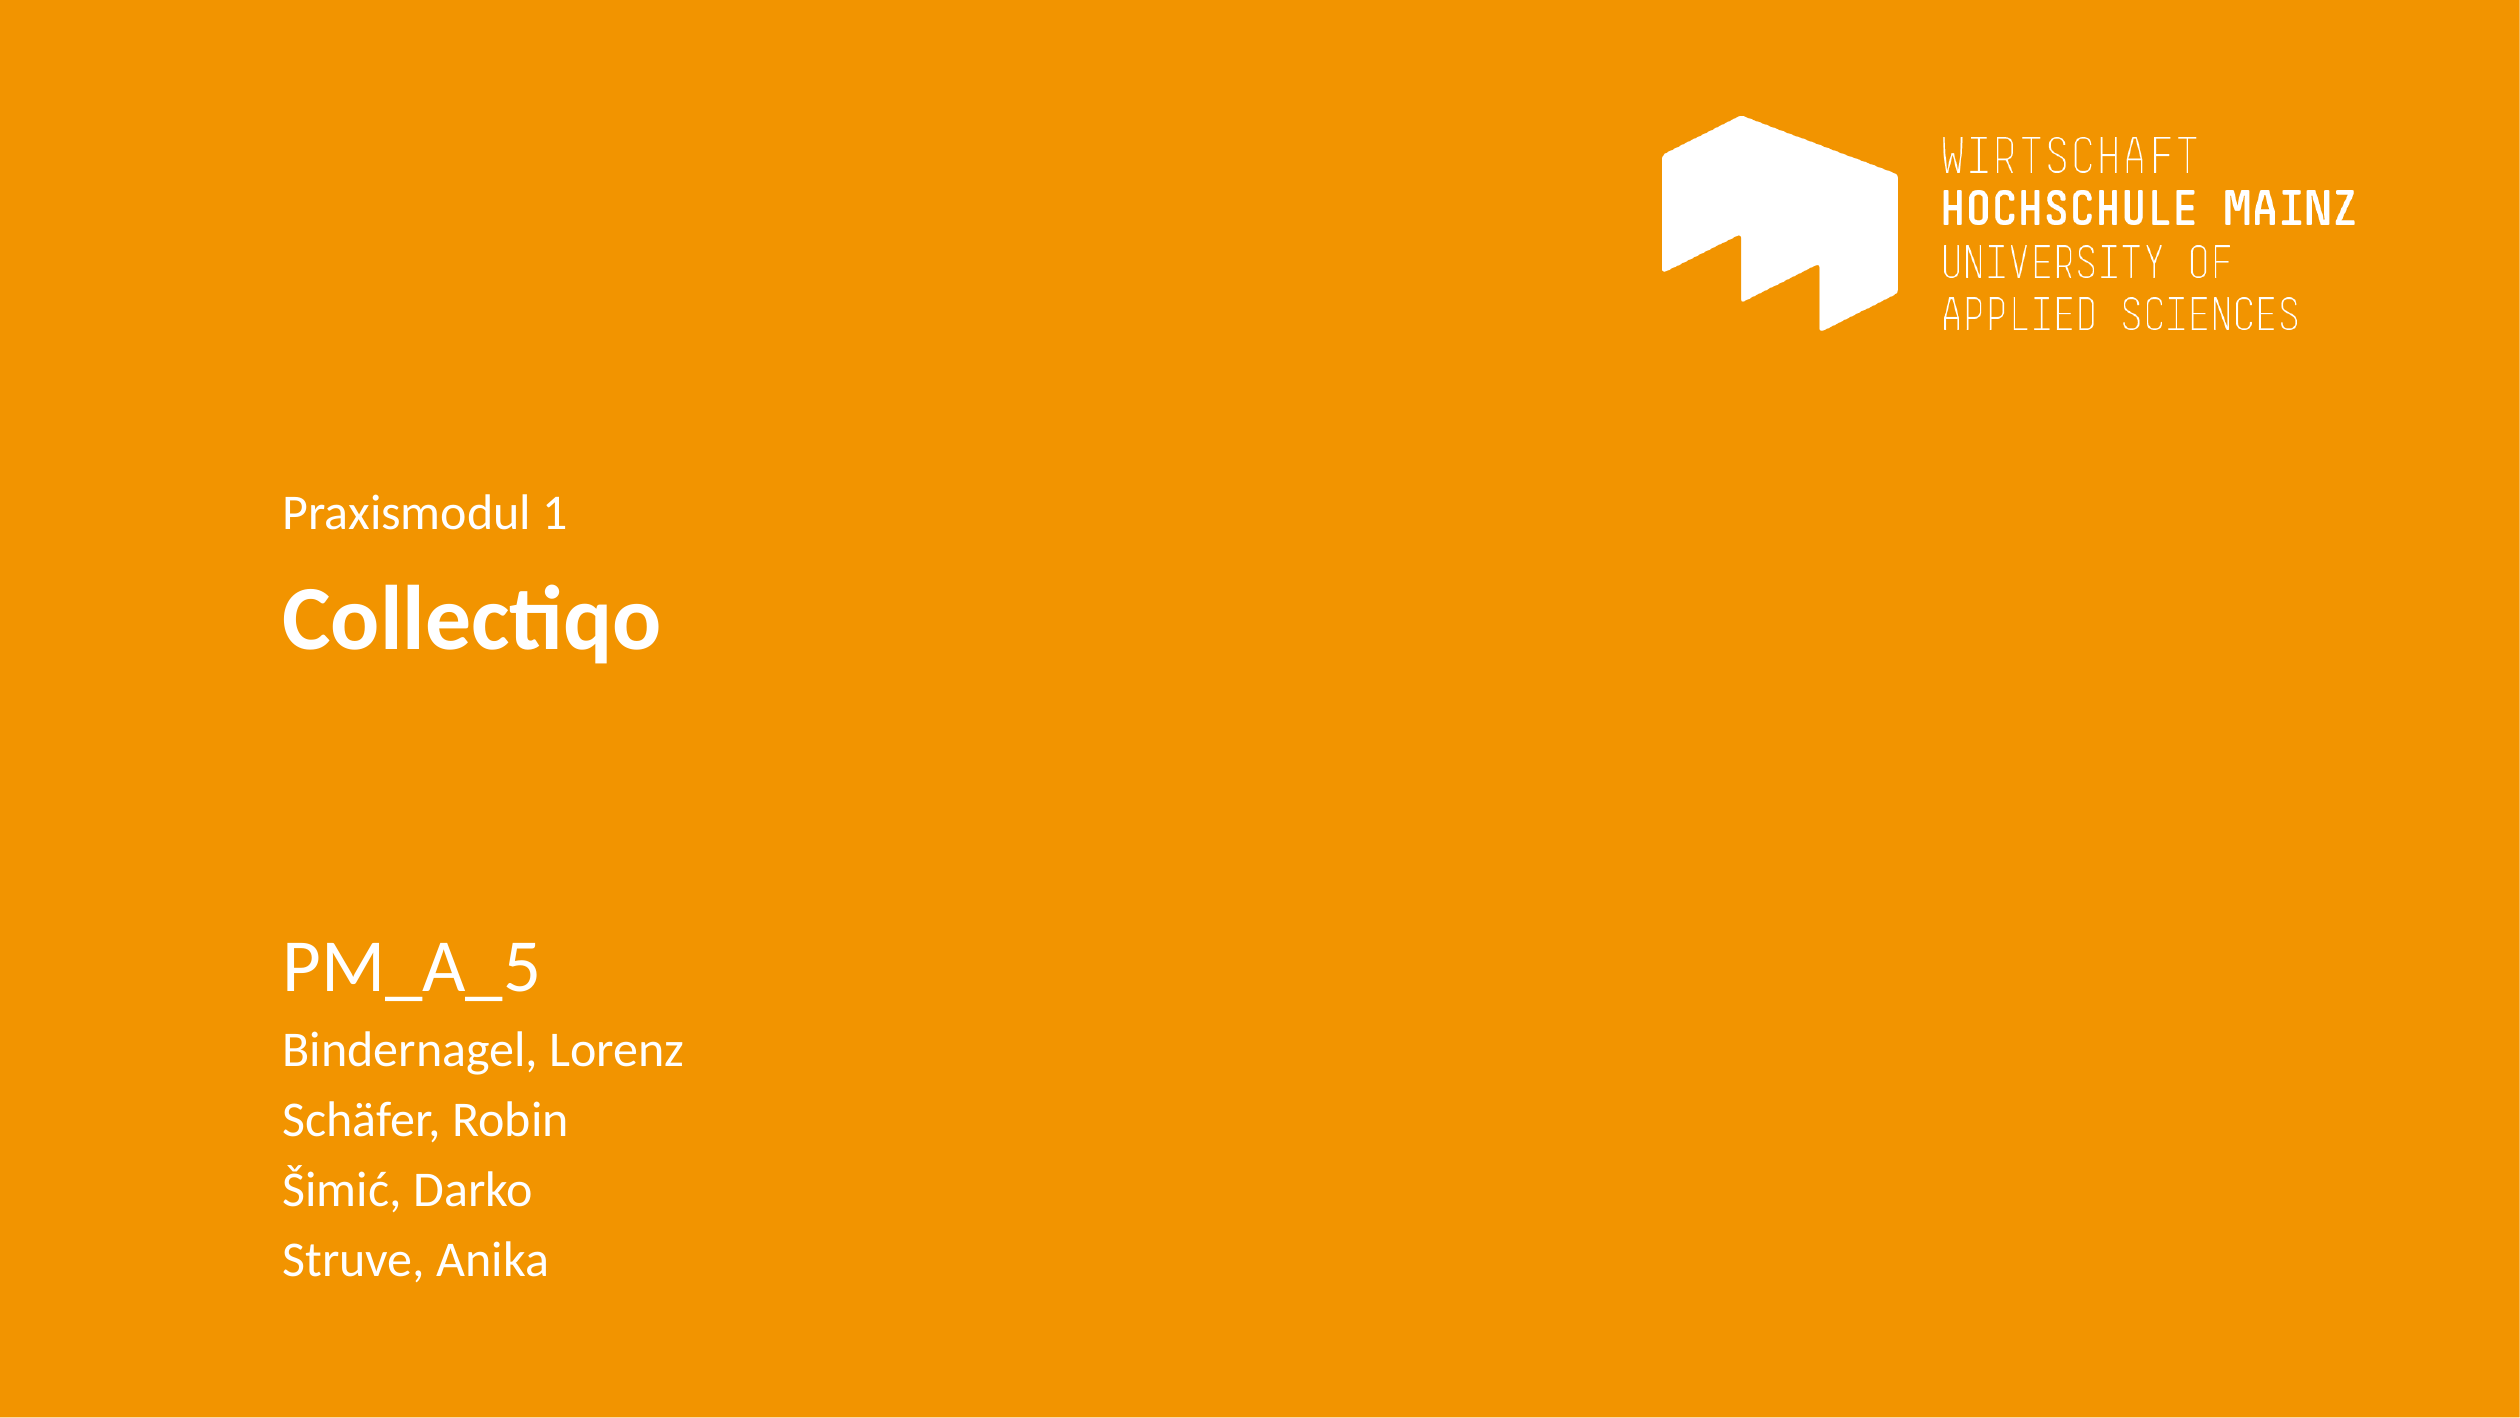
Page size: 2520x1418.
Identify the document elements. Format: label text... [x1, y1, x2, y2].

picture [1662, 116, 2355, 331]
list Praxismodul 1 Collectiqo PM_A_5 Bindernagel, Lorenz Schäfer, Robin Šimić, Darko Struve, Anika [267, 472, 2300, 1004]
